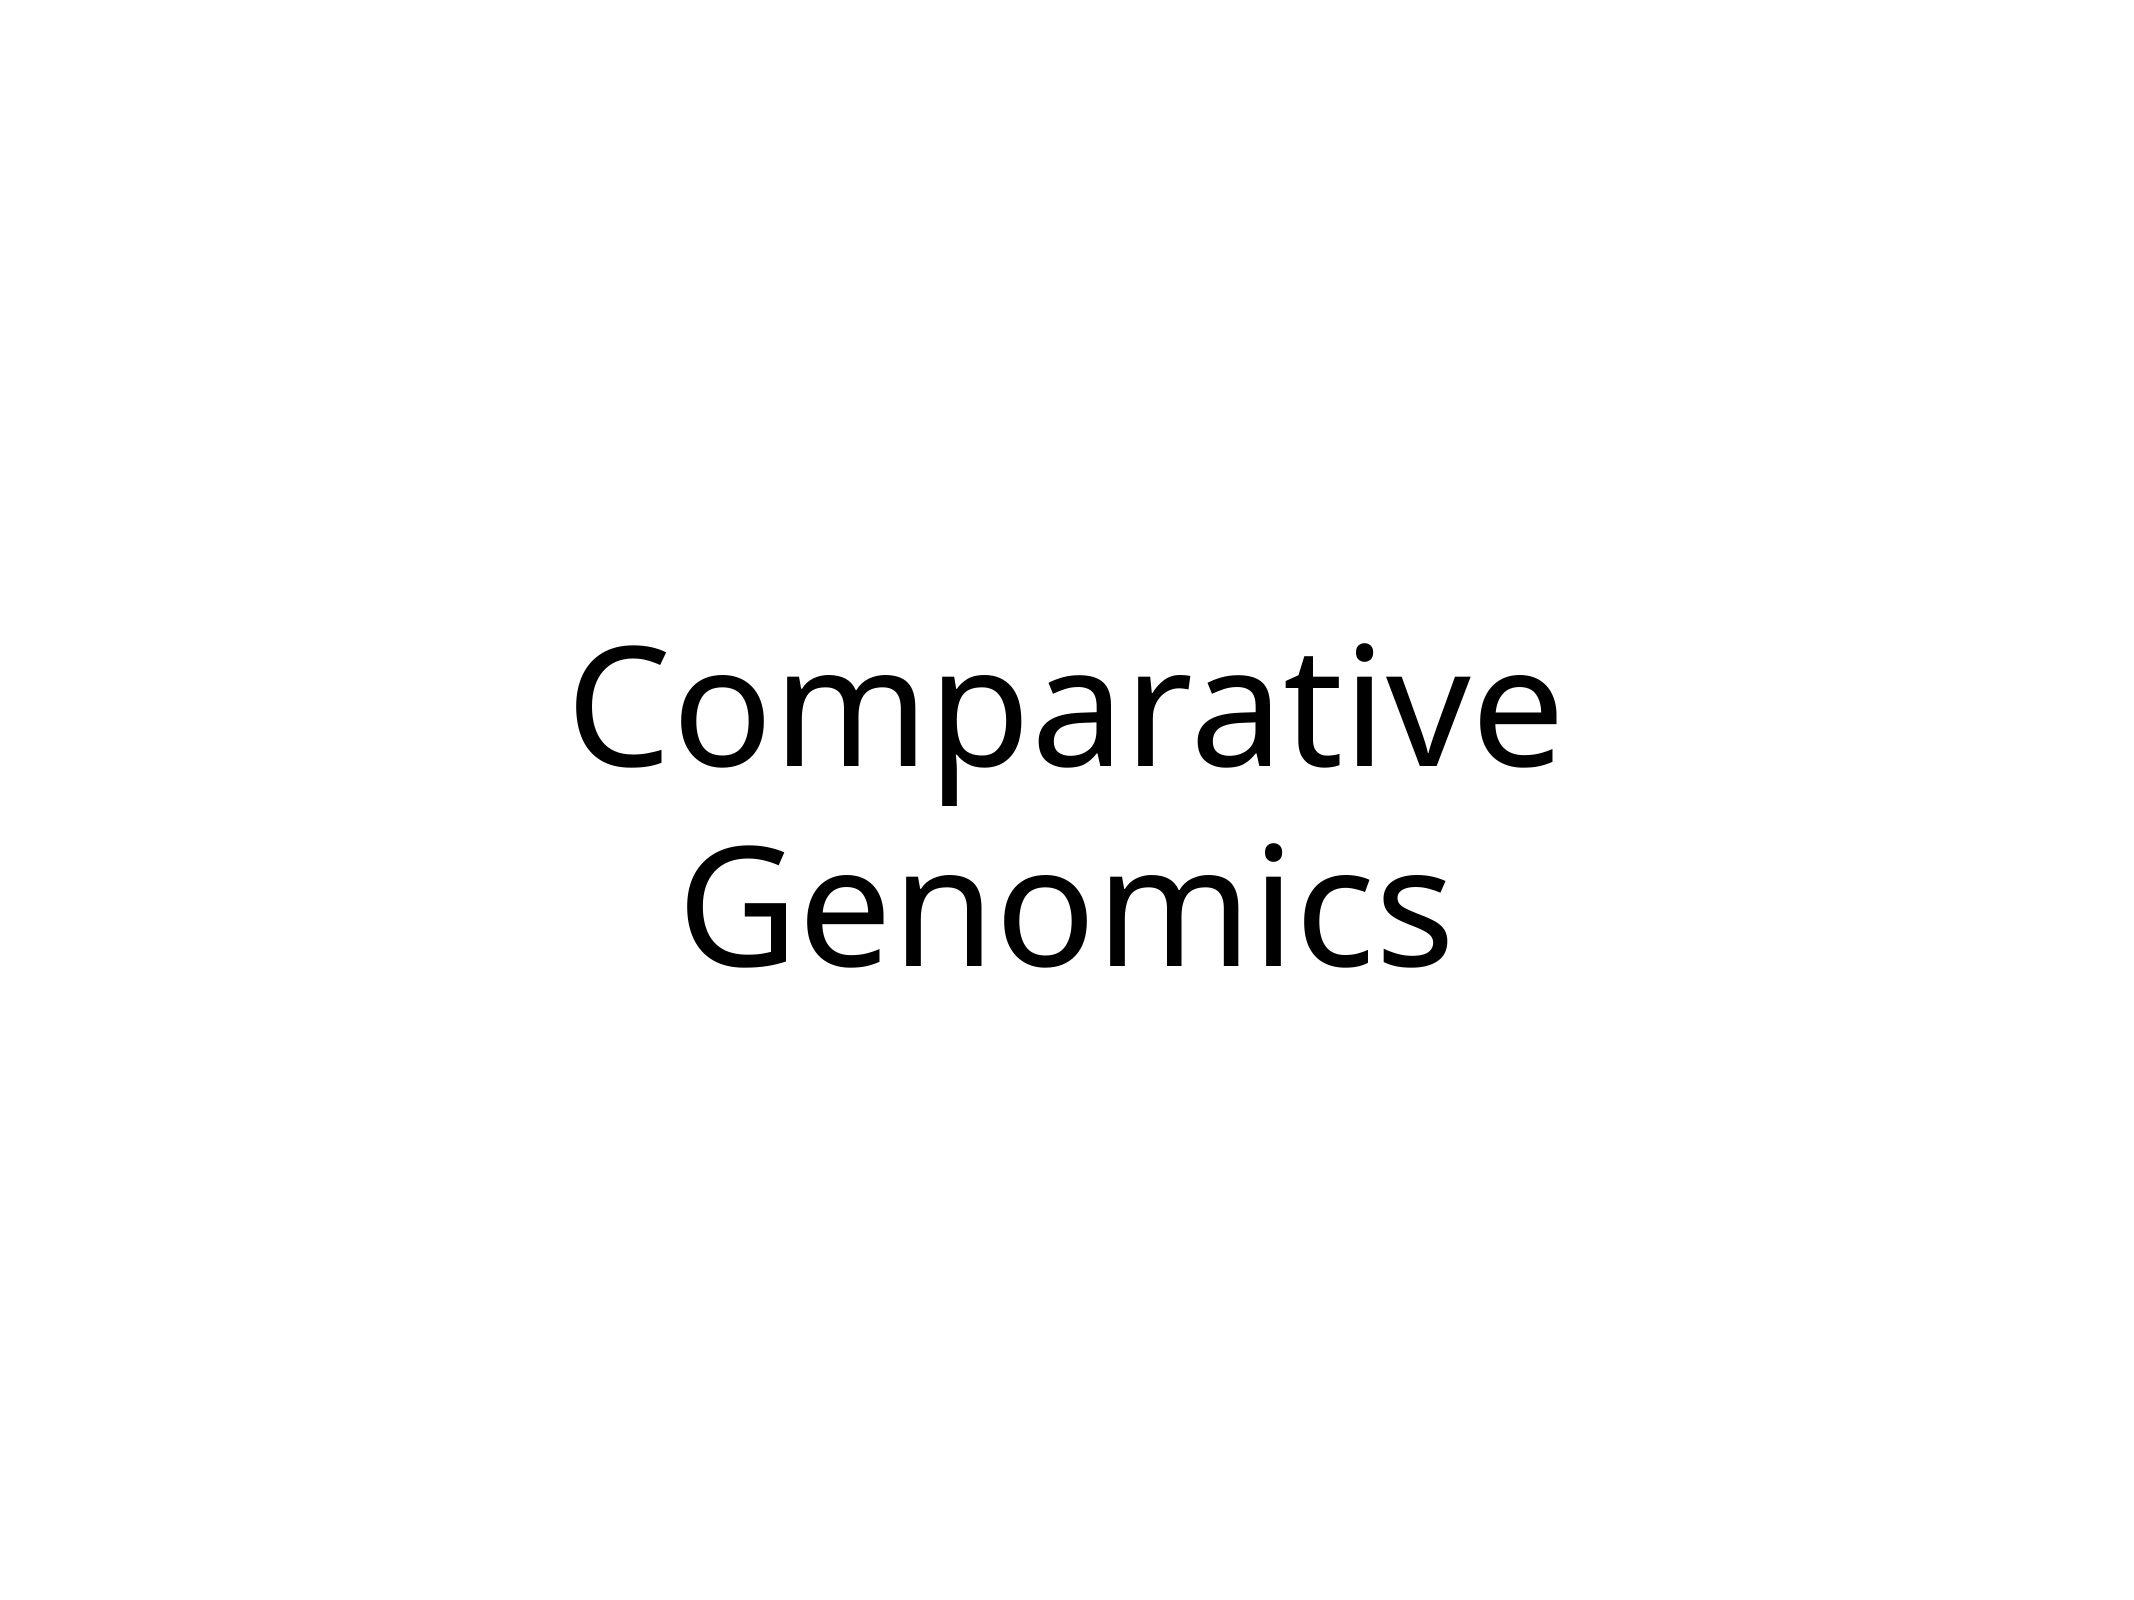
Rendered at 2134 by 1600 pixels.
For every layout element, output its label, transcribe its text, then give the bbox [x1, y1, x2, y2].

title Comparative Genomics [155, 622, 1978, 978]
